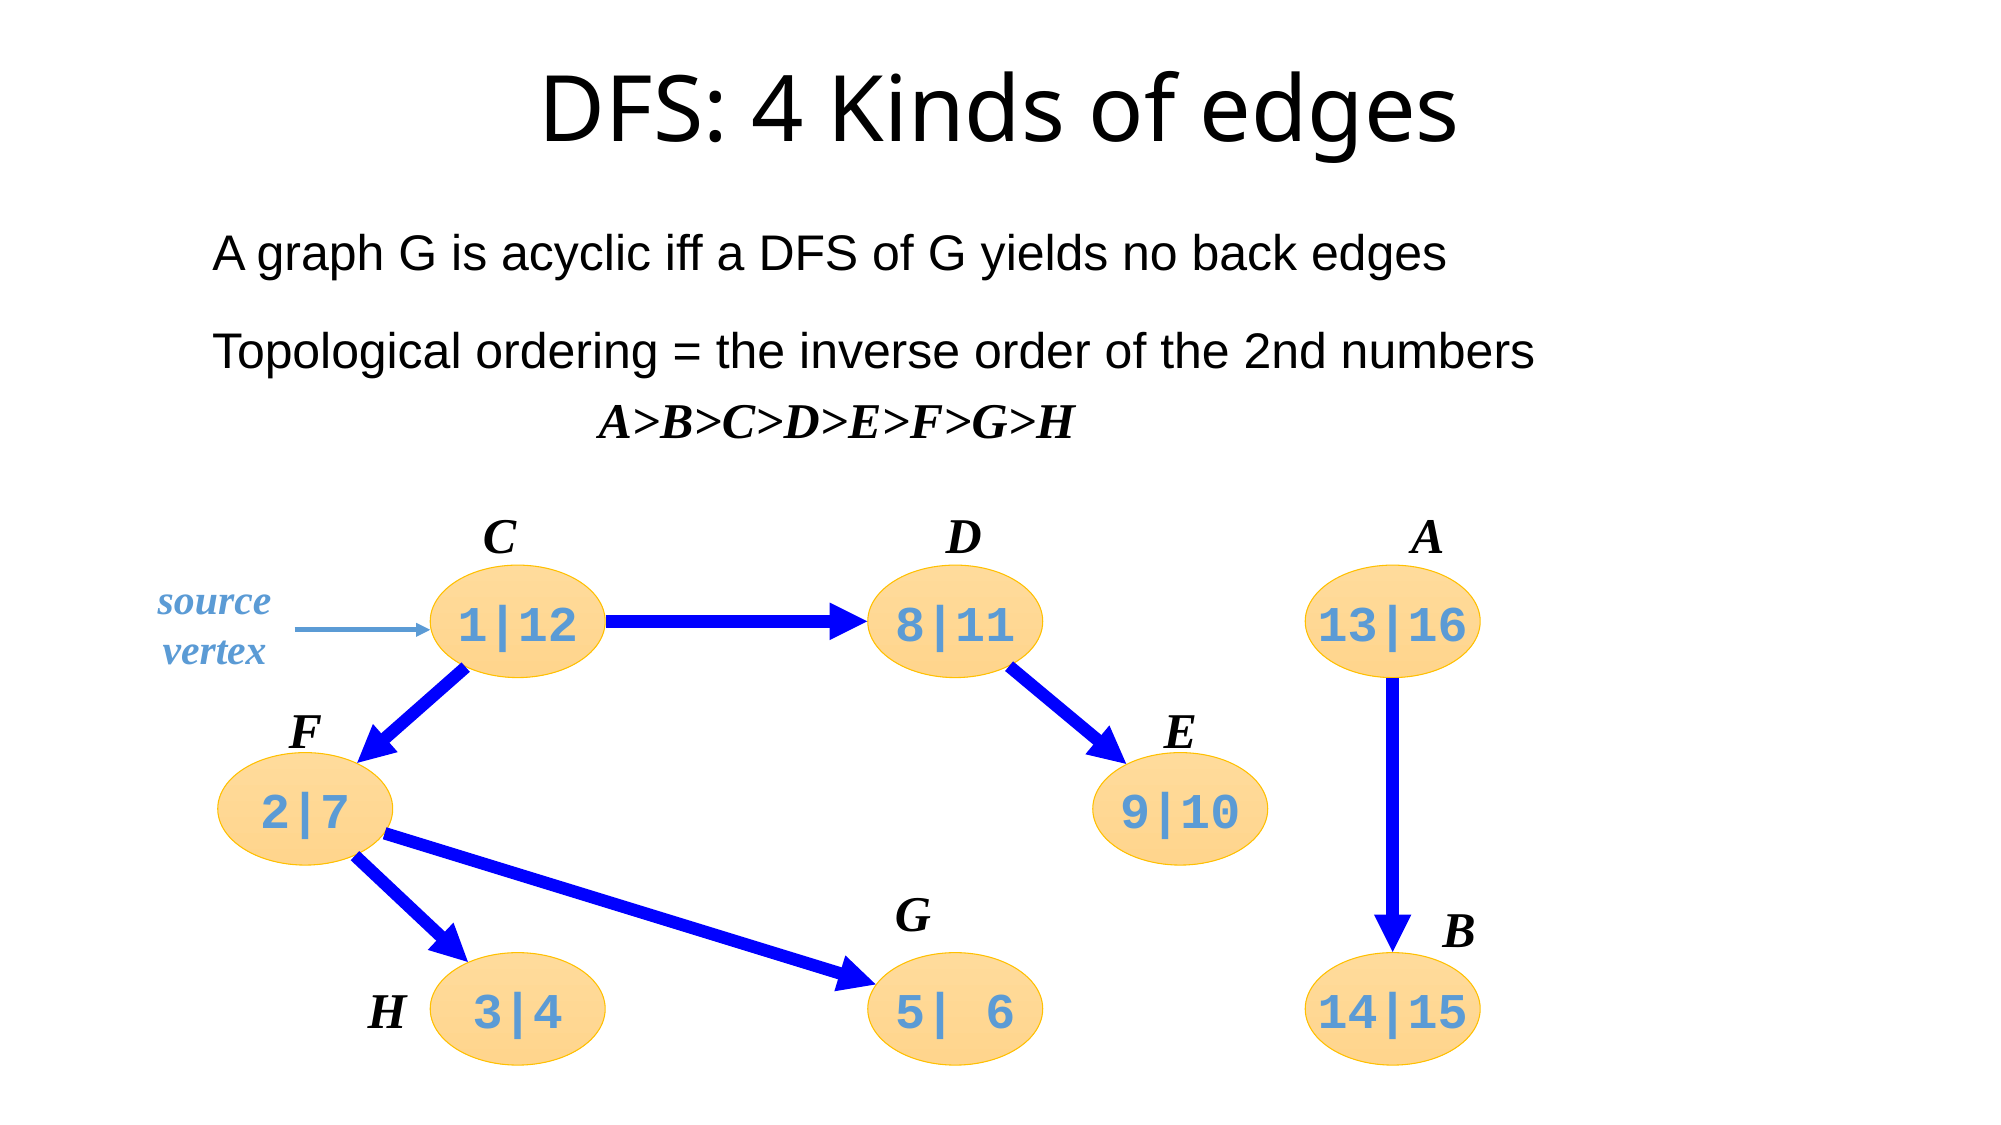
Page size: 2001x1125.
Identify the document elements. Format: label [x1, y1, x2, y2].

list [166, 212, 1554, 311]
text_box [150, 565, 280, 680]
title [136, 30, 1863, 193]
text_box [887, 873, 939, 949]
text_box [1304, 496, 1484, 1066]
text_box [217, 496, 1268, 1066]
text_box [359, 971, 415, 1047]
text_box [167, 311, 1554, 457]
